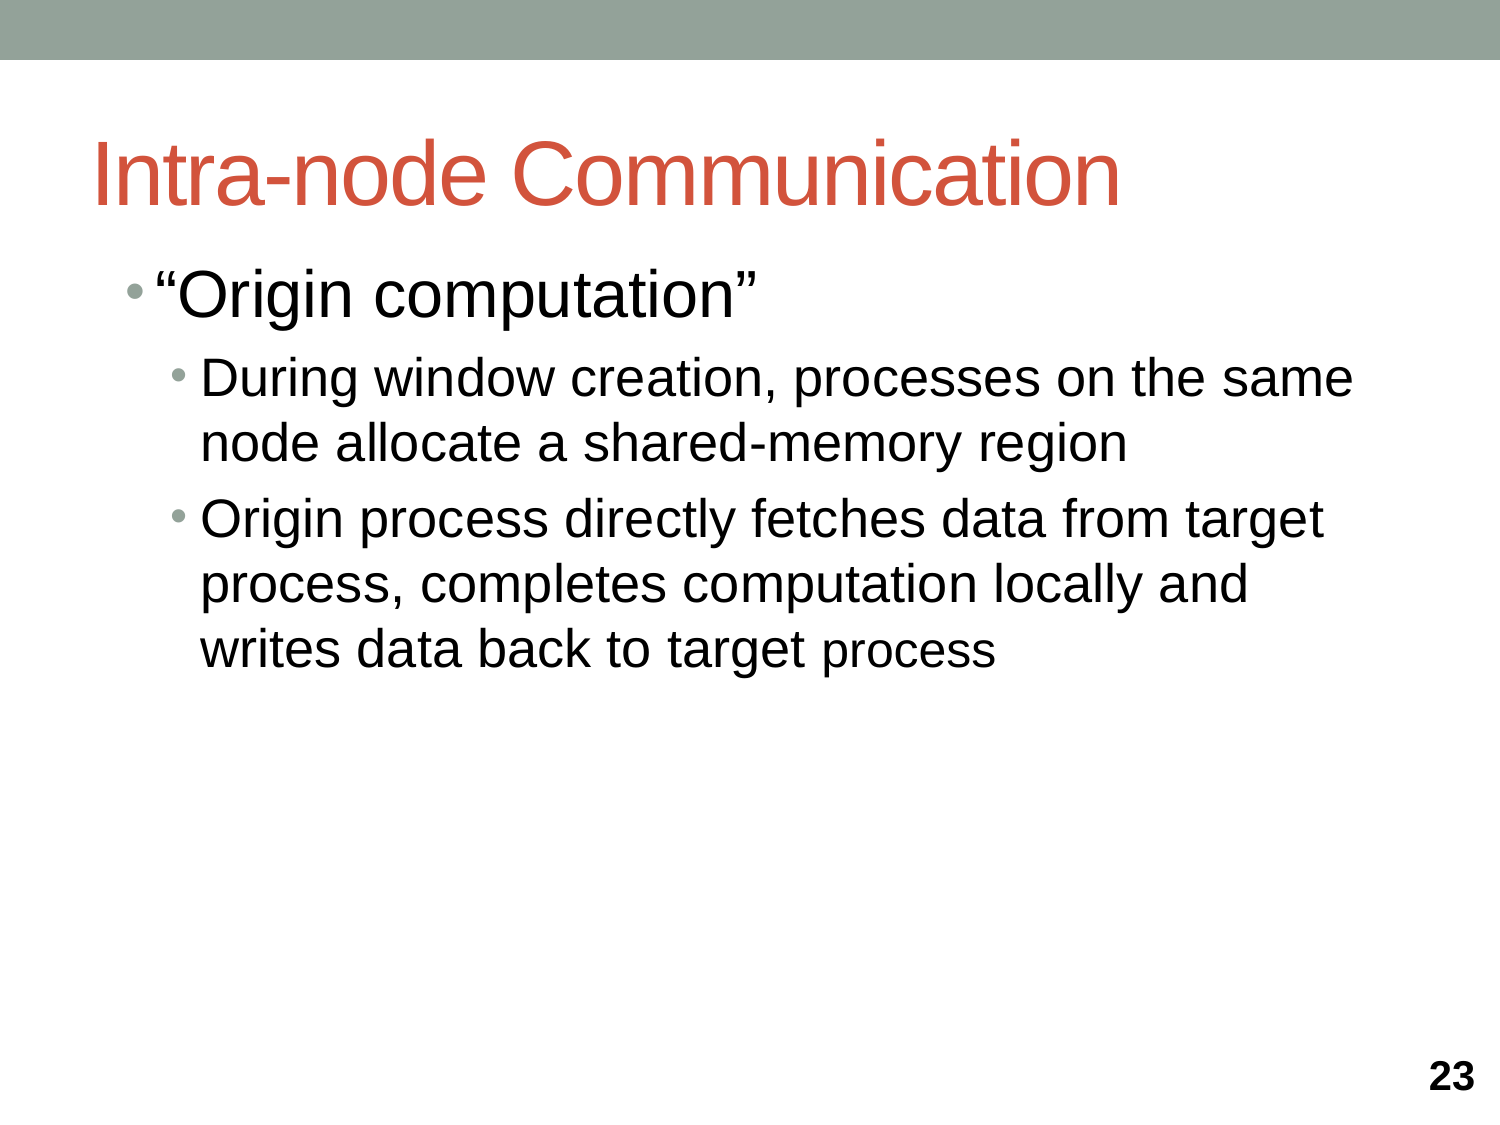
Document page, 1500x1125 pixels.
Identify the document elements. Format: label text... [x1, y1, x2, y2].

title Intra-node Communication [75, 87, 1425, 250]
slide_number 23 [1413, 1046, 1500, 1101]
list “Origin computation” During window creation, processes on the same node allocate a shared-memory region Origin process directly fetches data from target process, completes computation locally and writes data back to target process [64, 243, 1415, 1059]
